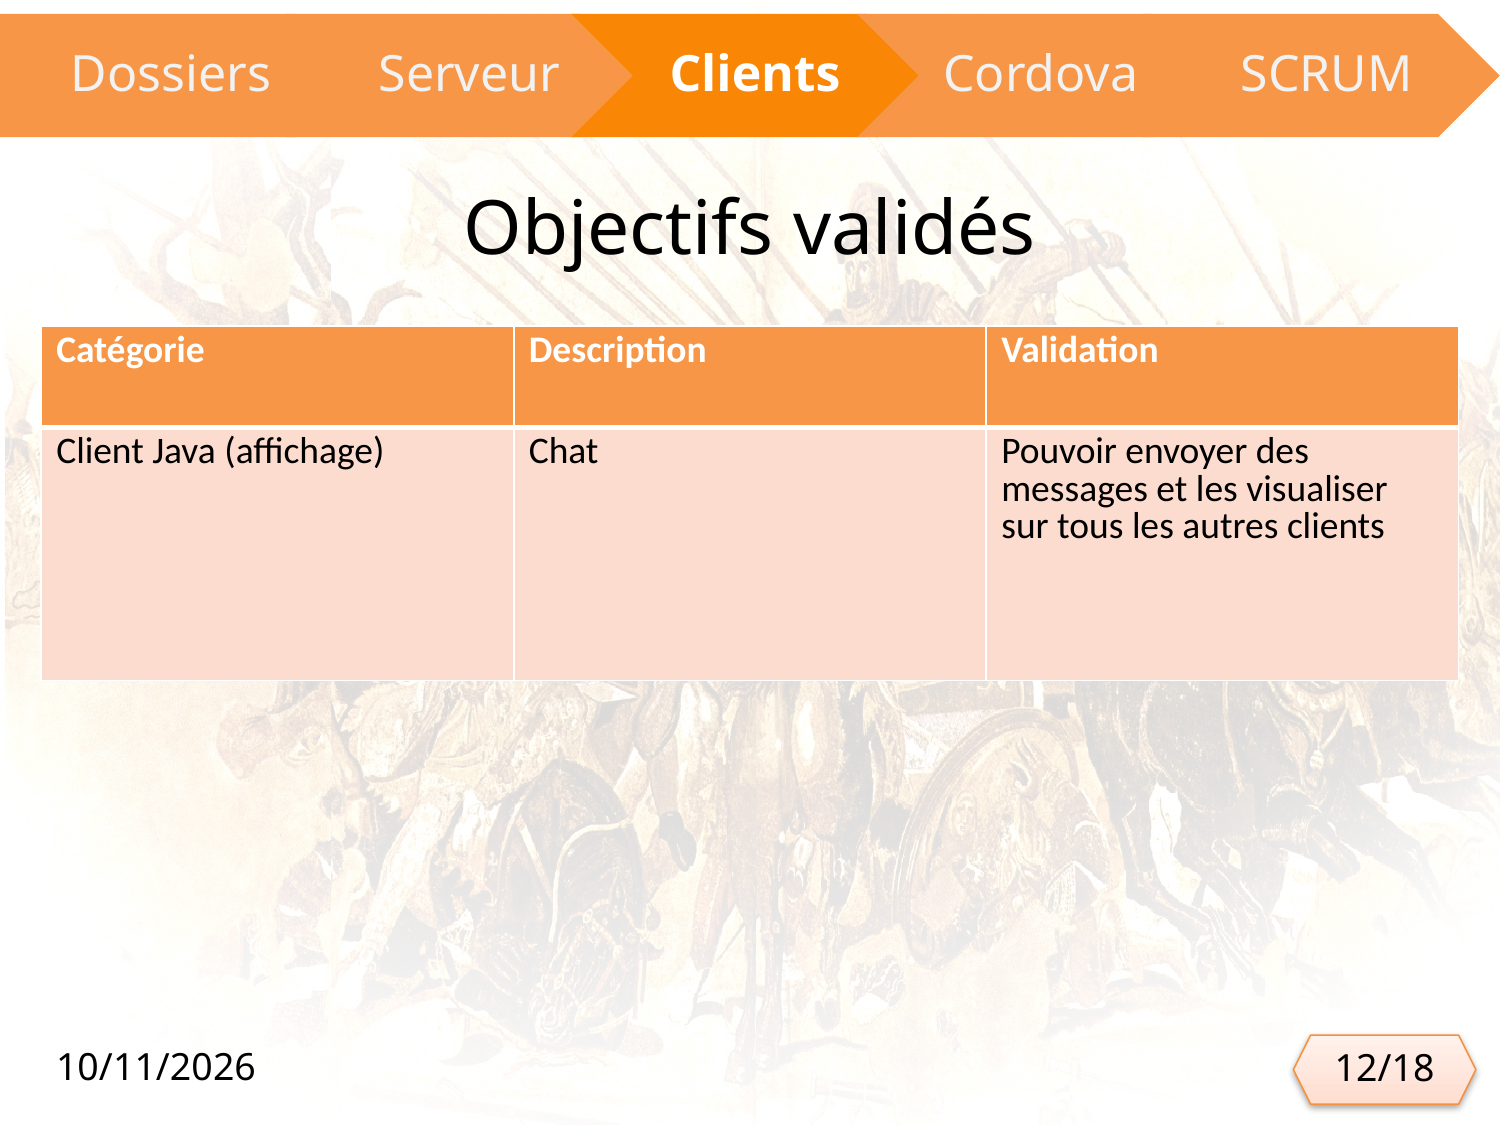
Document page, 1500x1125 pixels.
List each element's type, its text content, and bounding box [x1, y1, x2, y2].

table_cell Client Java (affichage) [42, 430, 513, 680]
table_cell Pouvoir envoyer des messages et les visualiser sur tous les autres clients [987, 430, 1458, 680]
table_header Validation [987, 327, 1458, 425]
table_header Description [515, 327, 985, 425]
table_cell Chat [515, 430, 985, 680]
title Objectifs validés [41, 172, 1459, 279]
table_header Catégorie [42, 327, 513, 425]
